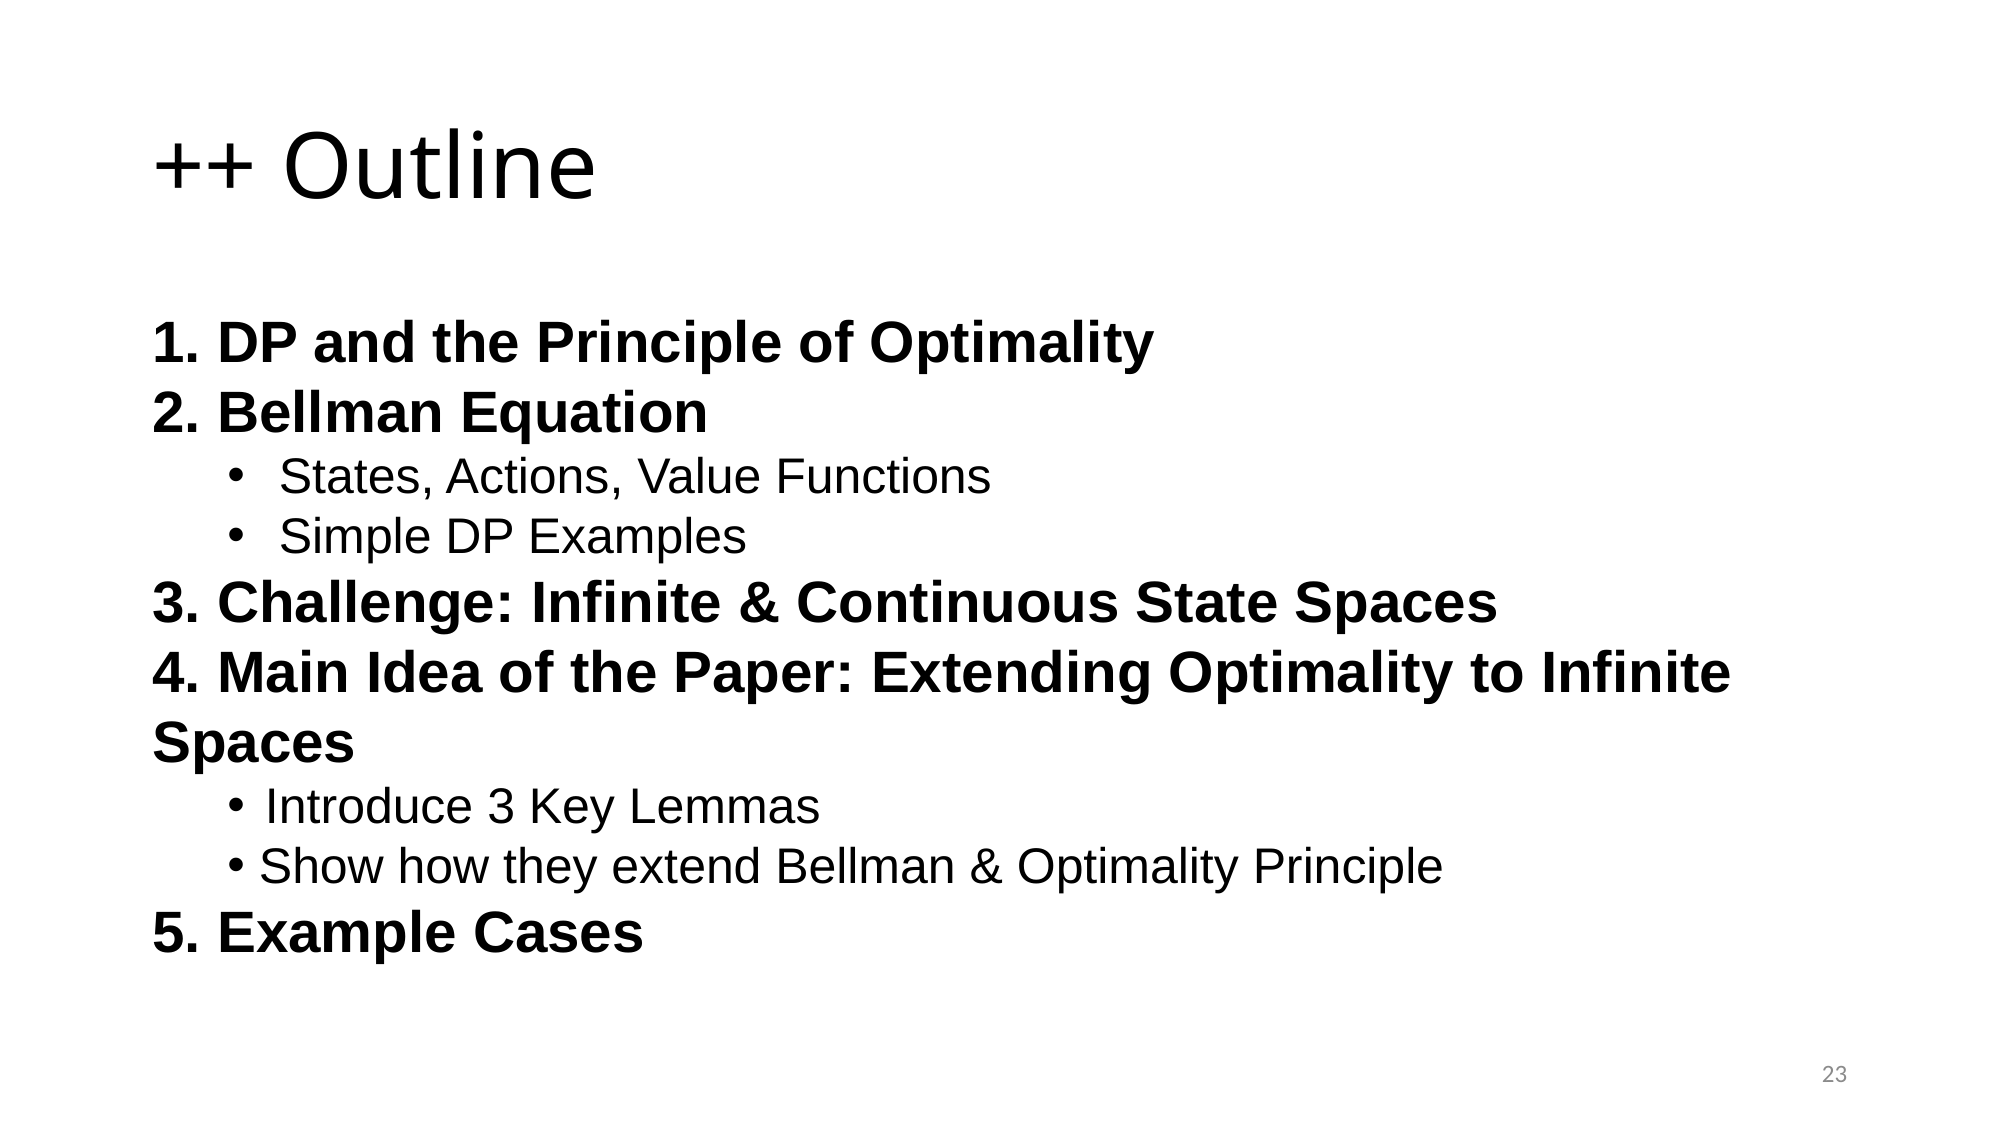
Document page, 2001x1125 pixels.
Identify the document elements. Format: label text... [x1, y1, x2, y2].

title ++ Outline [137, 59, 1863, 278]
slide_number 23 [1412, 1042, 1863, 1103]
list 1. DP and the Principle of Optimality 2. Bellman Equation States, Actions, Value Functions Simple DP Examples 3. Challenge: Infinite & Continuous State Spaces 4. Main Idea of the Paper: Extending Optimality to Infinite Spaces Introduce 3 Key Lemmas Show how they extend Bellman & Optimality Principle 5. Example Cases [137, 296, 1901, 1017]
